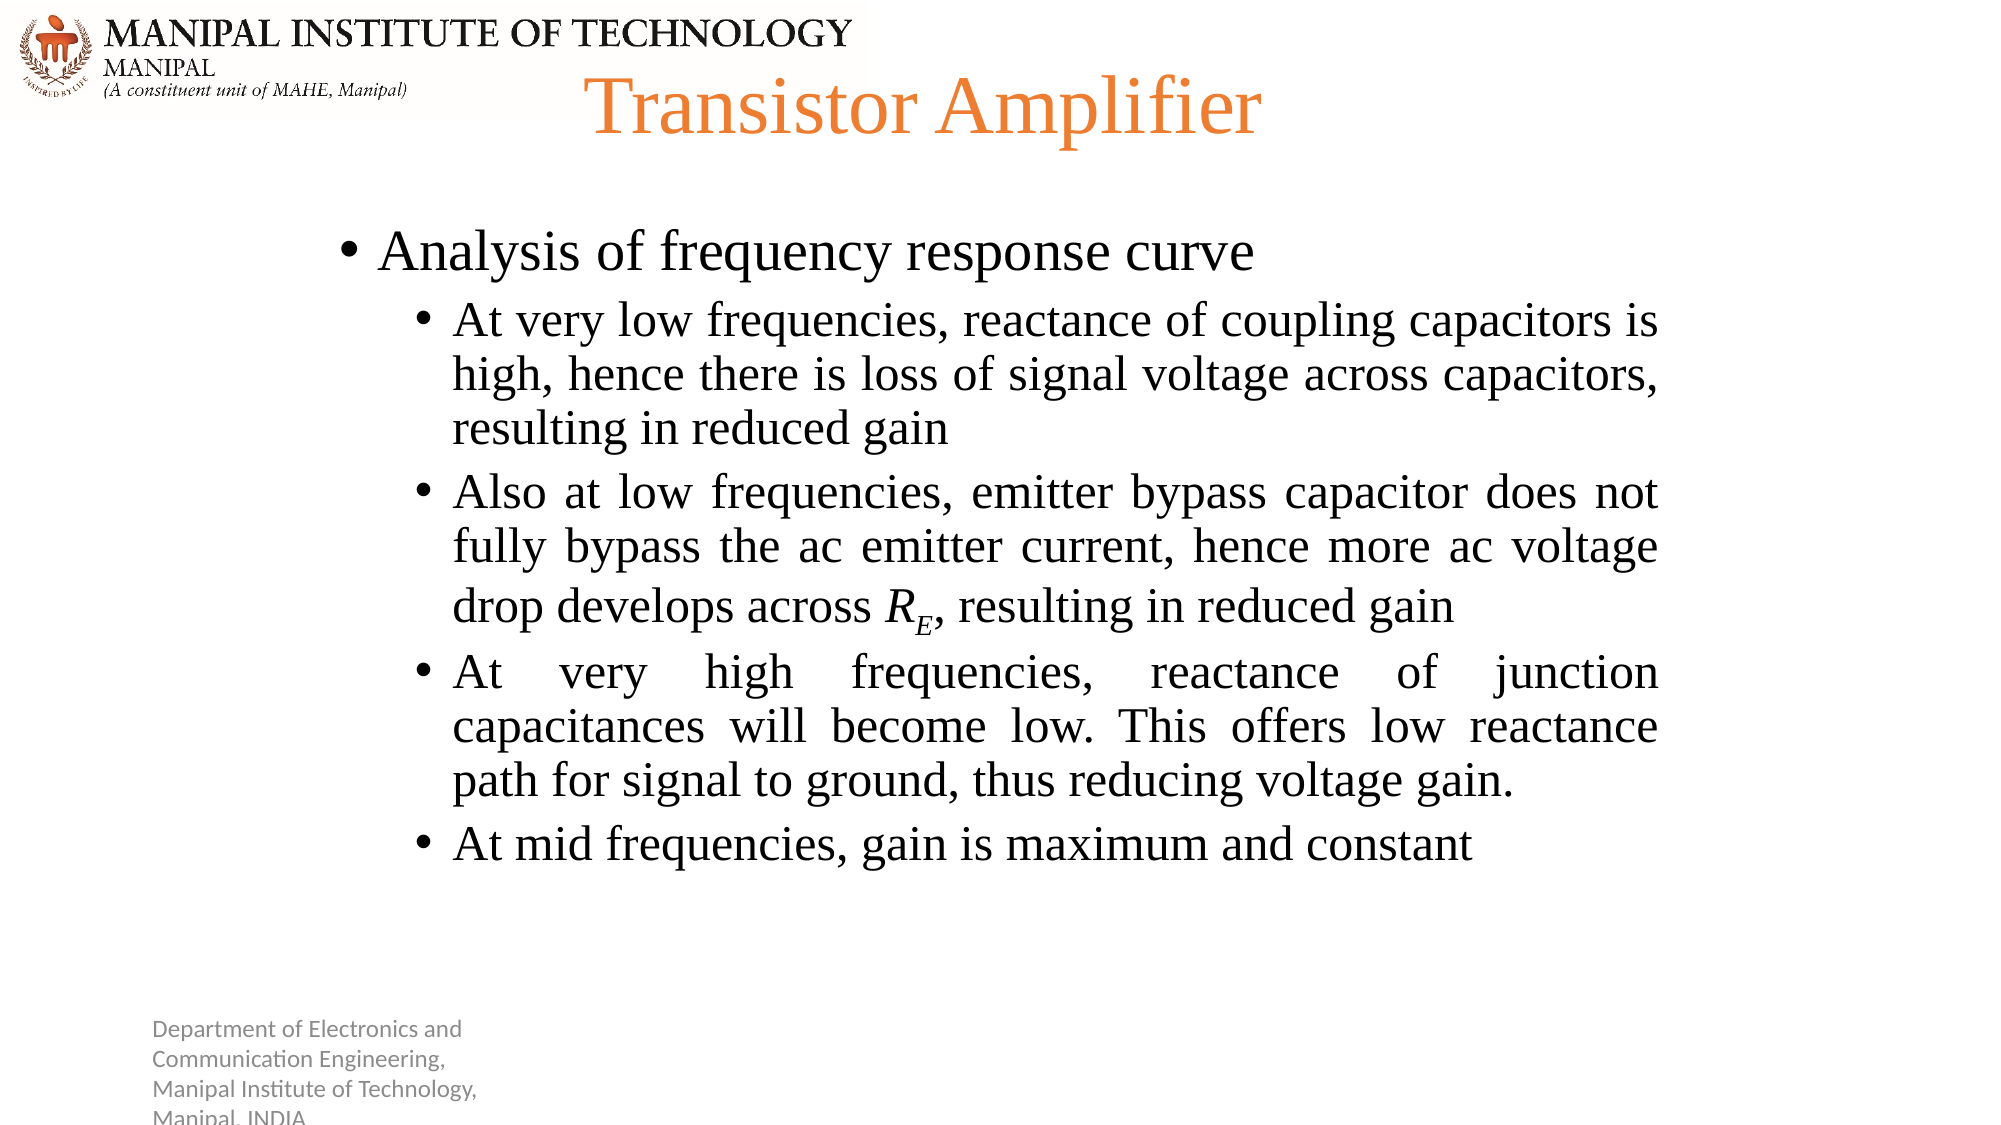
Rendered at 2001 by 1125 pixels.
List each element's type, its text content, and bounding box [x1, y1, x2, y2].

picture [0, 2, 869, 119]
title Transistor Amplifier [568, 54, 1919, 243]
list Analysis of frequency response curve At very low frequencies, reactance of coupling capacitors is high, hence there is loss of signal voltage across capacitors, resulting in reduced gain Also at low frequencies, emitter bypass capacitor does not fully bypass the ac emitter current, hence more ac voltage drop develops across RE, resulting in reduced gain At very high frequencies, reactance of junction capacitances will become low. This offers low reactance path for signal to ground, thus reducing voltage gain. At mid frequencies, gain is maximum and constant [324, 212, 1675, 1005]
slide_number Department of Electronics and Communication Engineering, Manipal Institute of Technology, Manipal, INDIA [137, 1042, 588, 1103]
